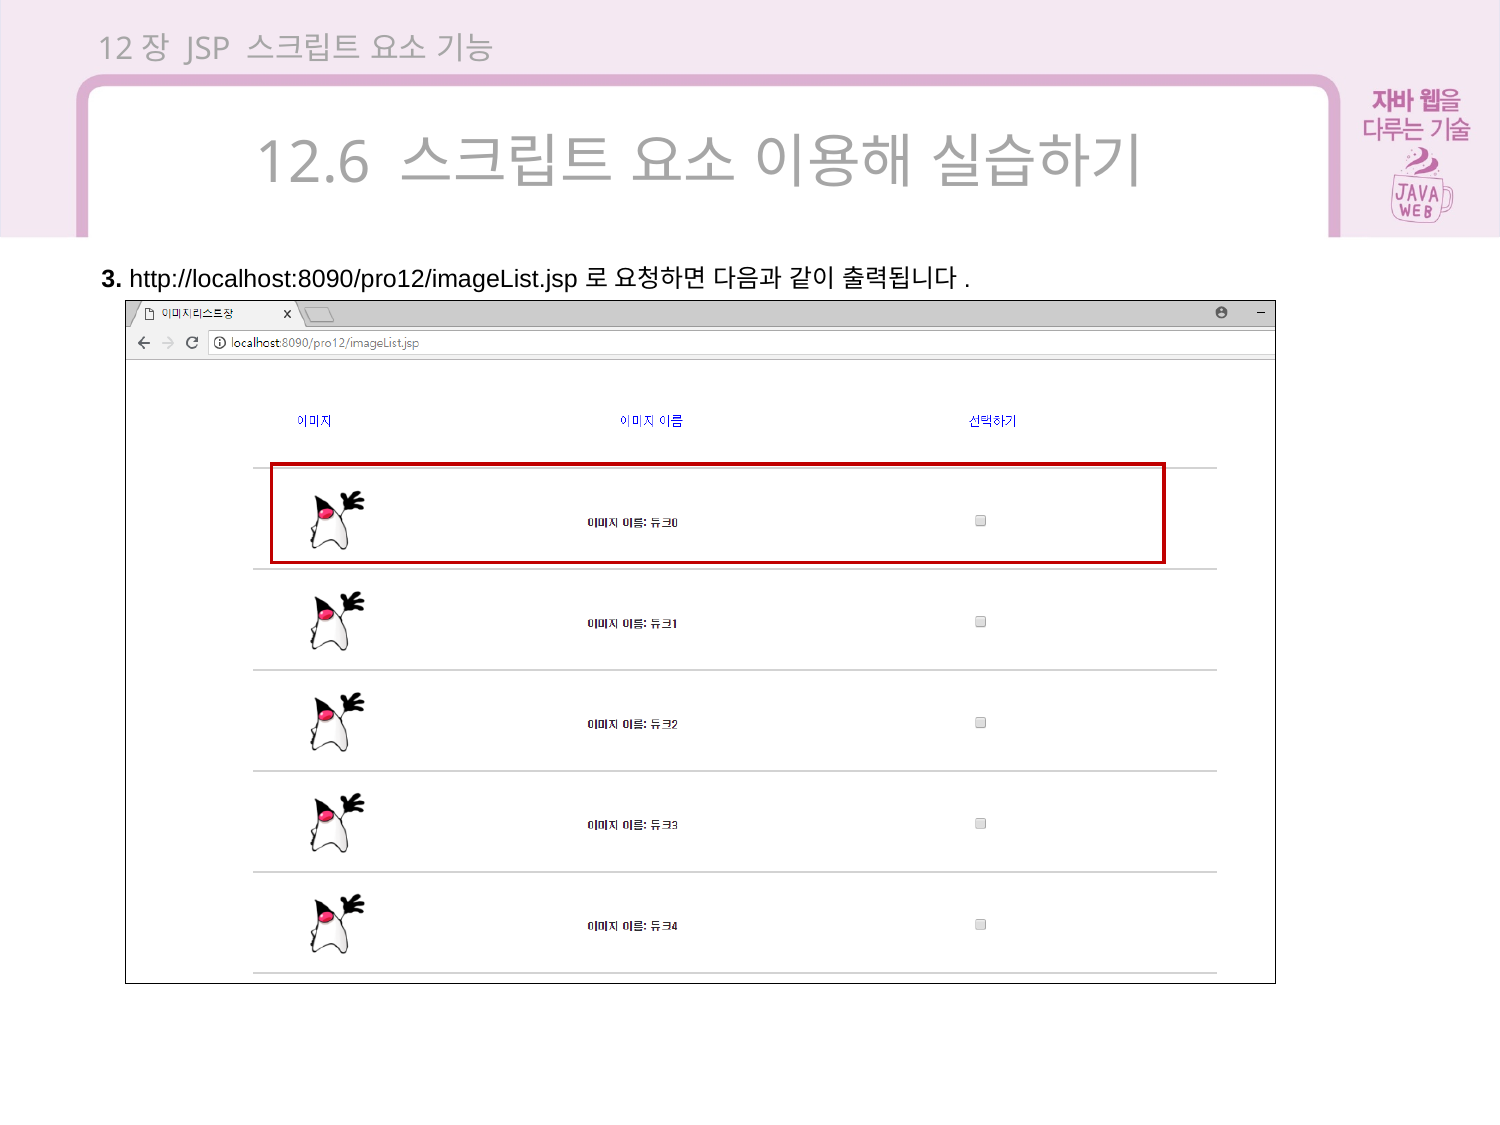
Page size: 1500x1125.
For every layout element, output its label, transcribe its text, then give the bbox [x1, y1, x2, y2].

text_box 12장 JSP 스크립트 요소 기능 [82, 0, 1133, 74]
picture [0, 0, 1500, 1125]
text_box 12.6 스크립트 요소 이용해 실습하기 [174, 117, 1225, 202]
text_box 3. http://localhost:8090/pro12/imageList.jsp로 요청하면 다음과 같이 출력됩니다. [86, 254, 1314, 300]
